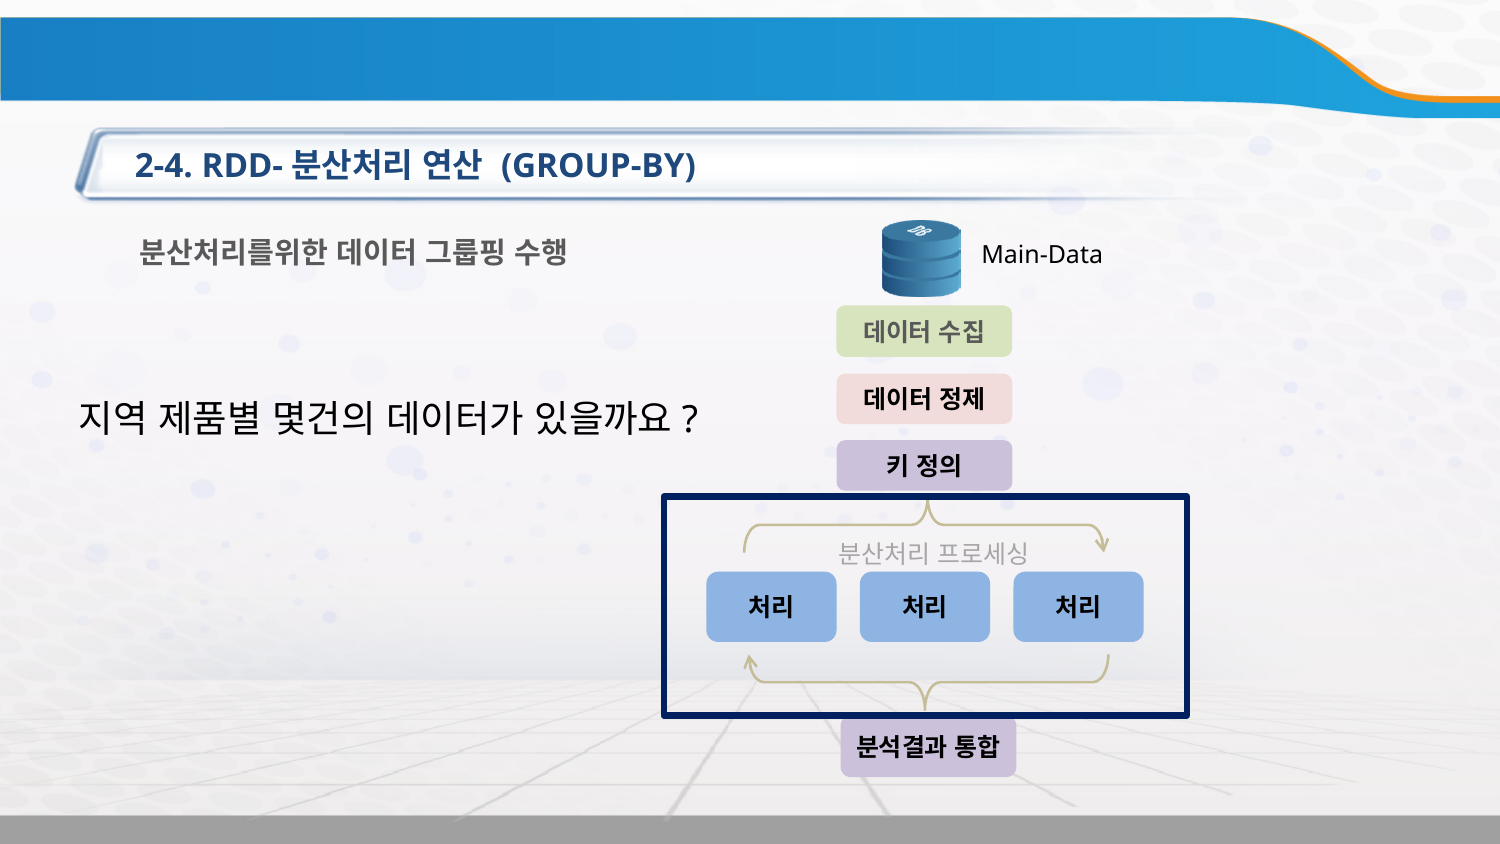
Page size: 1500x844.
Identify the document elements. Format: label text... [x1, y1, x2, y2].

text_box 지역 제품별 몇건의 데이터가 있을까요? [64, 387, 714, 447]
text_box [663, 496, 1187, 716]
text_box 데이터 수집 [836, 305, 1013, 357]
text_box 분석결과 통합 [840, 716, 1017, 778]
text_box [881, 220, 1122, 297]
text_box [74, 126, 1289, 208]
text_box 데이터 정제 [836, 373, 1013, 425]
text_box 2. RDD 변환 및 처리 [29, 0, 1175, 103]
text_box 키 정의 [836, 440, 1013, 491]
text_box 분산처리를위한 데이터 그룹핑 수행 [60, 209, 811, 277]
picture [0, 0, 1500, 844]
